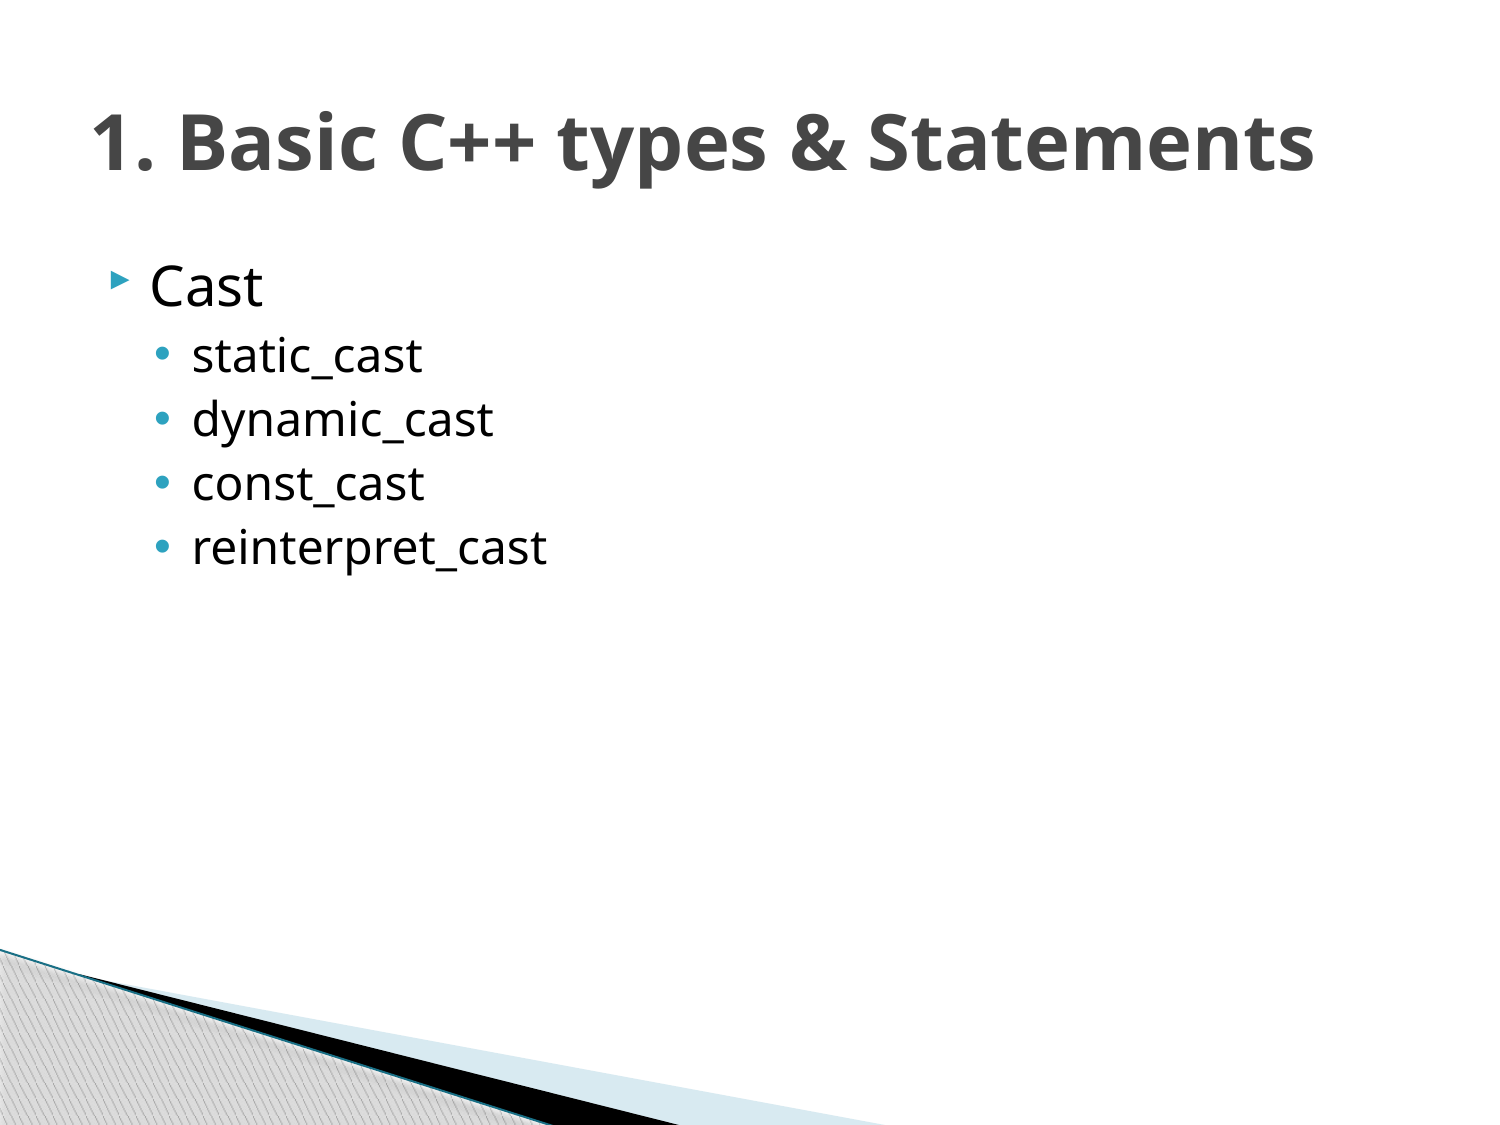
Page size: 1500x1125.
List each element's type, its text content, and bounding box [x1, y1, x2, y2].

list Cast static_cast dynamic_cast const_cast reinterpret_cast [75, 243, 1425, 986]
title 1. Basic C++ types & Statements [75, 45, 1425, 233]
